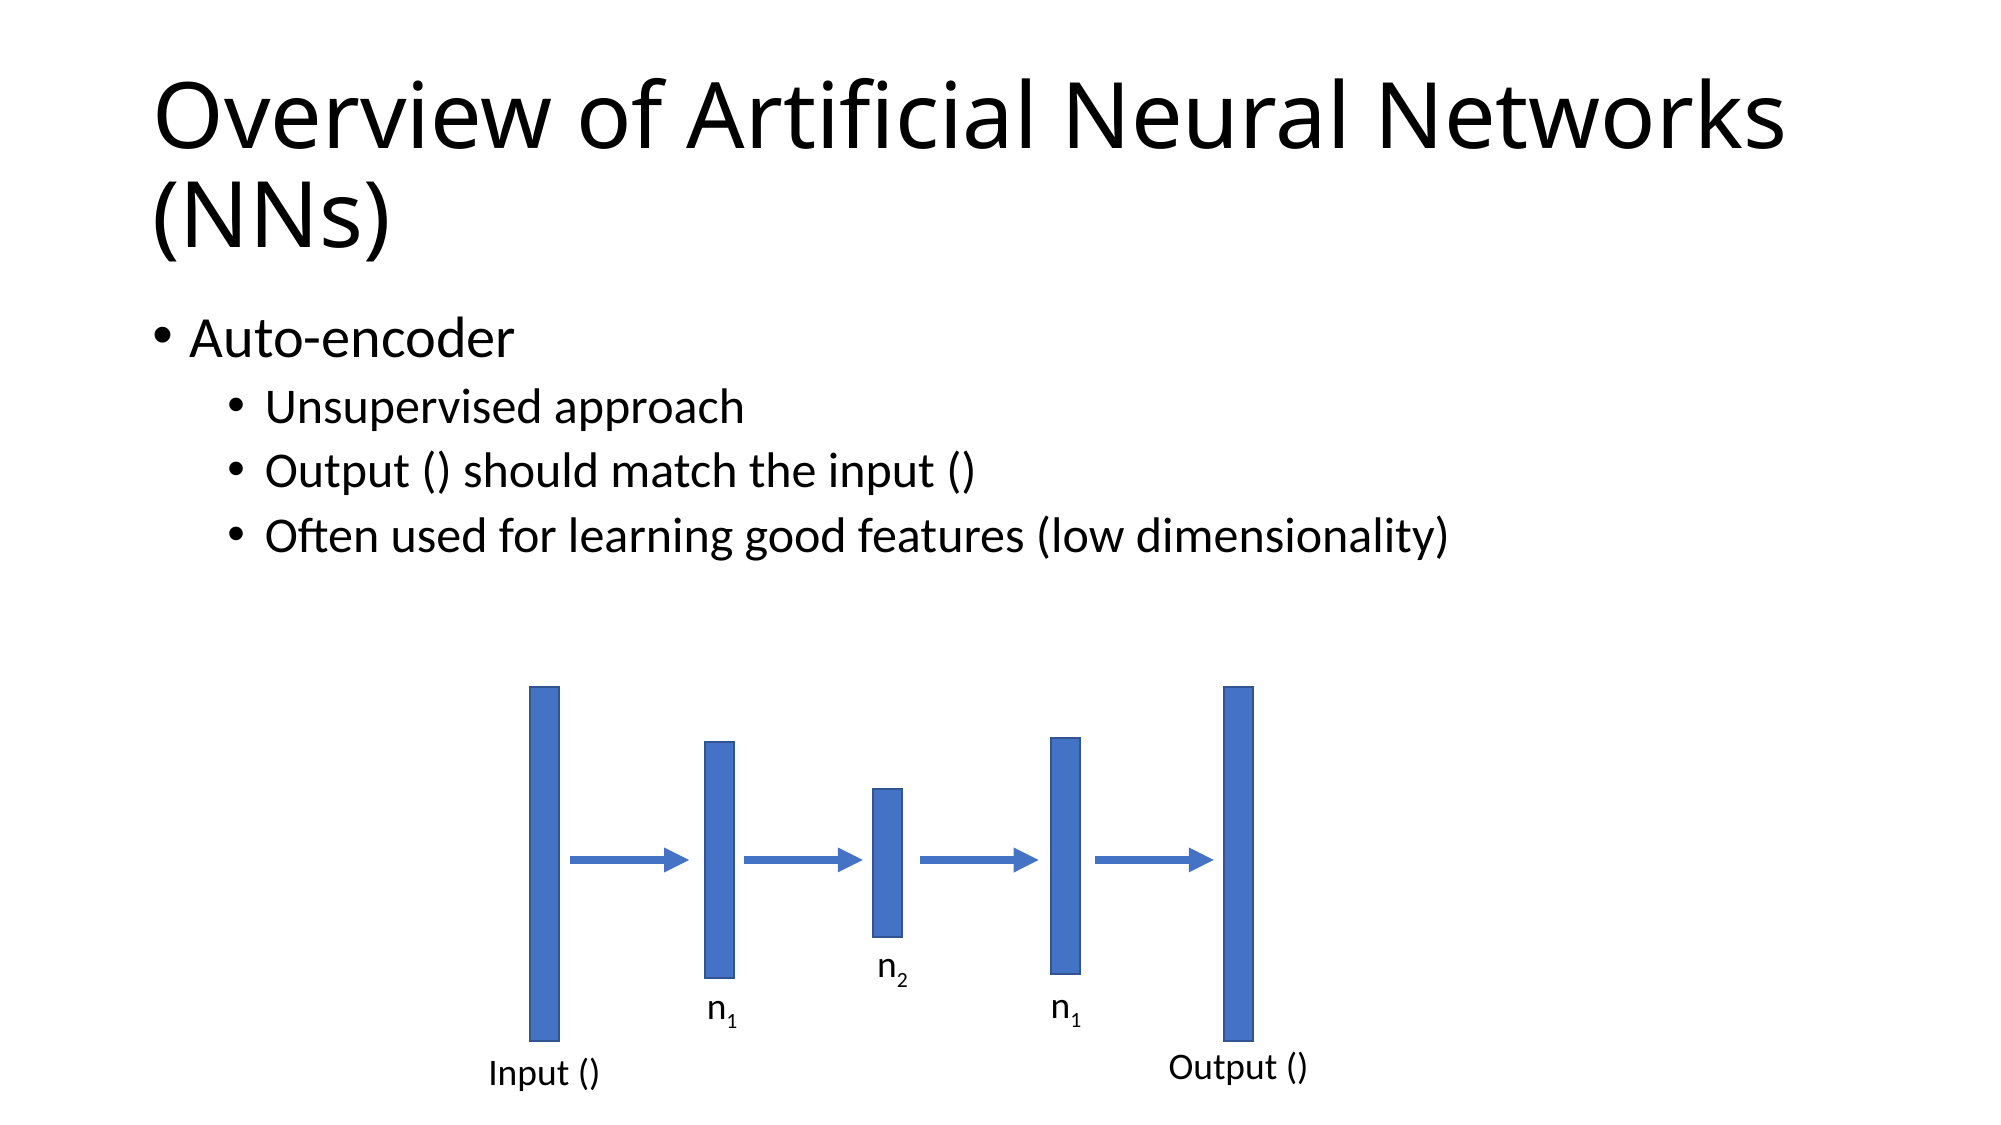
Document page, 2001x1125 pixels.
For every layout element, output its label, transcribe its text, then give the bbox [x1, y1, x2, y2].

text_box [872, 788, 903, 933]
text_box [704, 741, 735, 974]
text_box n1 [956, 973, 1176, 1040]
text_box n2 [783, 933, 1002, 999]
text_box n1 [612, 974, 832, 1041]
title Overview of Artificial Neural Networks (NNs) [137, 59, 1860, 278]
text_box [529, 686, 560, 1042]
text_box [1050, 737, 1081, 973]
text_box [1223, 686, 1254, 1042]
